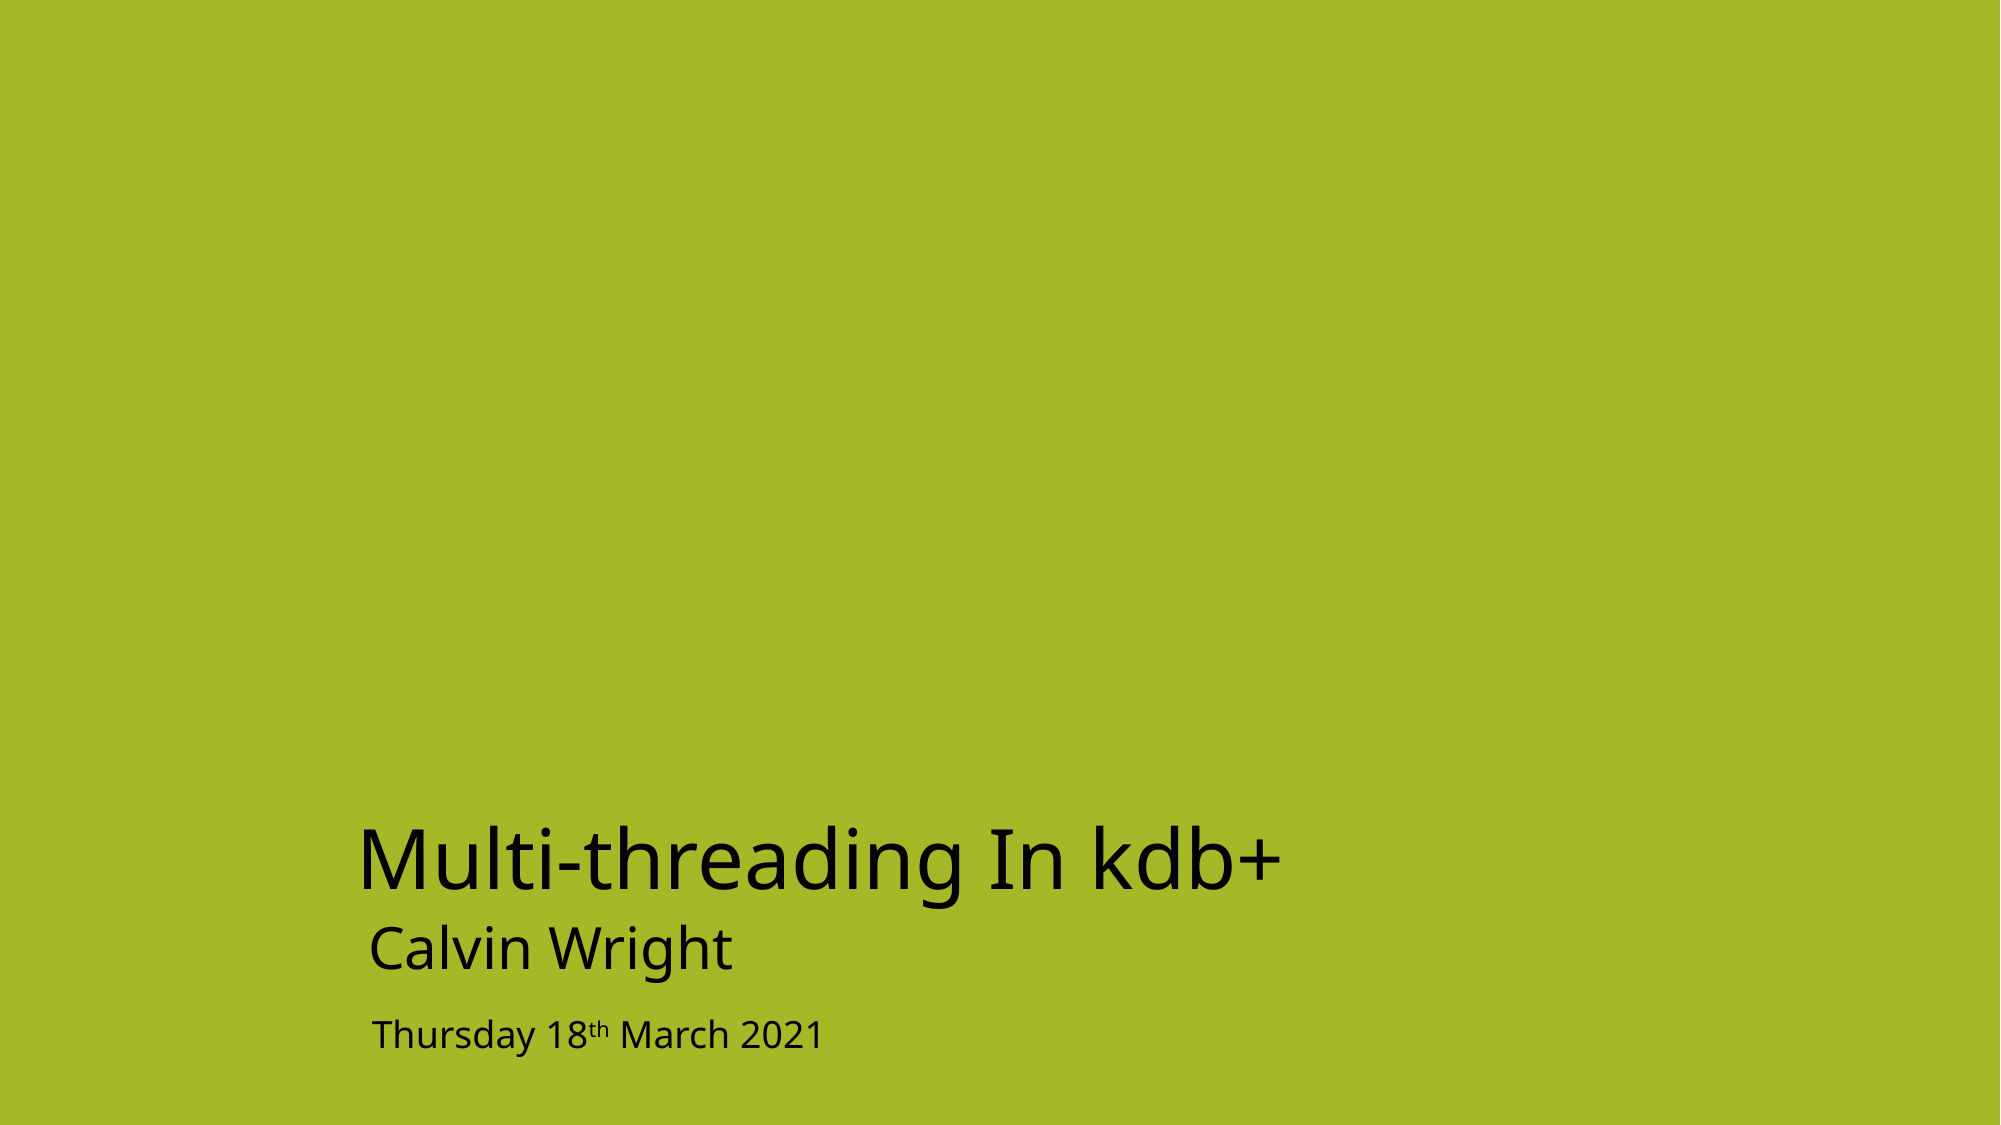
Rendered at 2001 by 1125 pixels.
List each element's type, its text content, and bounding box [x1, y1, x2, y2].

title Multi-threading In kdb+ [356, 817, 1857, 912]
text_box Thursday 18th March 2021 [356, 1003, 880, 1064]
subtitle Calvin Wright [368, 911, 1869, 955]
